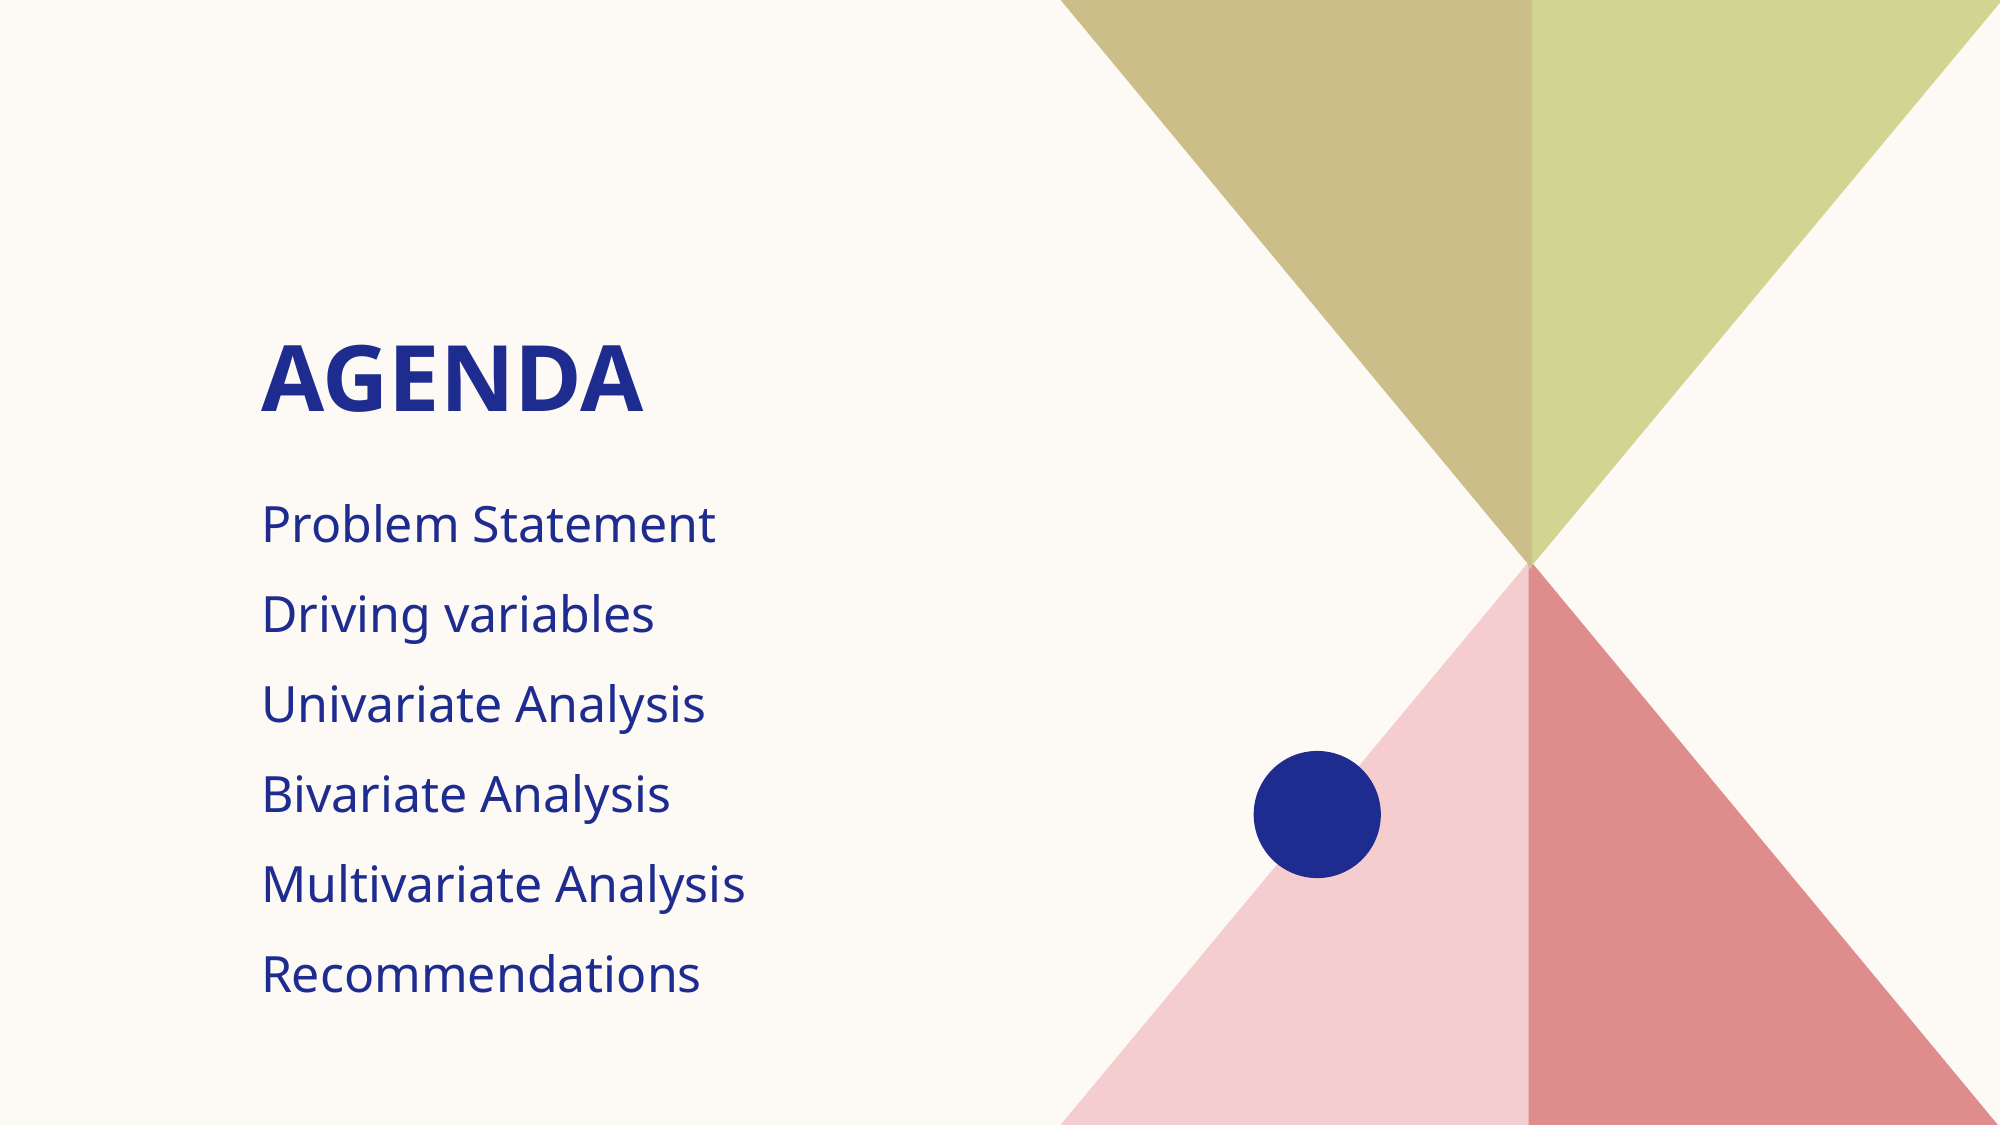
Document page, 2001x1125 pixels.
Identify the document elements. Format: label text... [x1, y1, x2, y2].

title AGENDA [246, 311, 1180, 438]
list Problem Statement Driving variables Univariate Analysis Bivariate Analysis Multivariate Analysis Recommendations [246, 454, 1180, 967]
